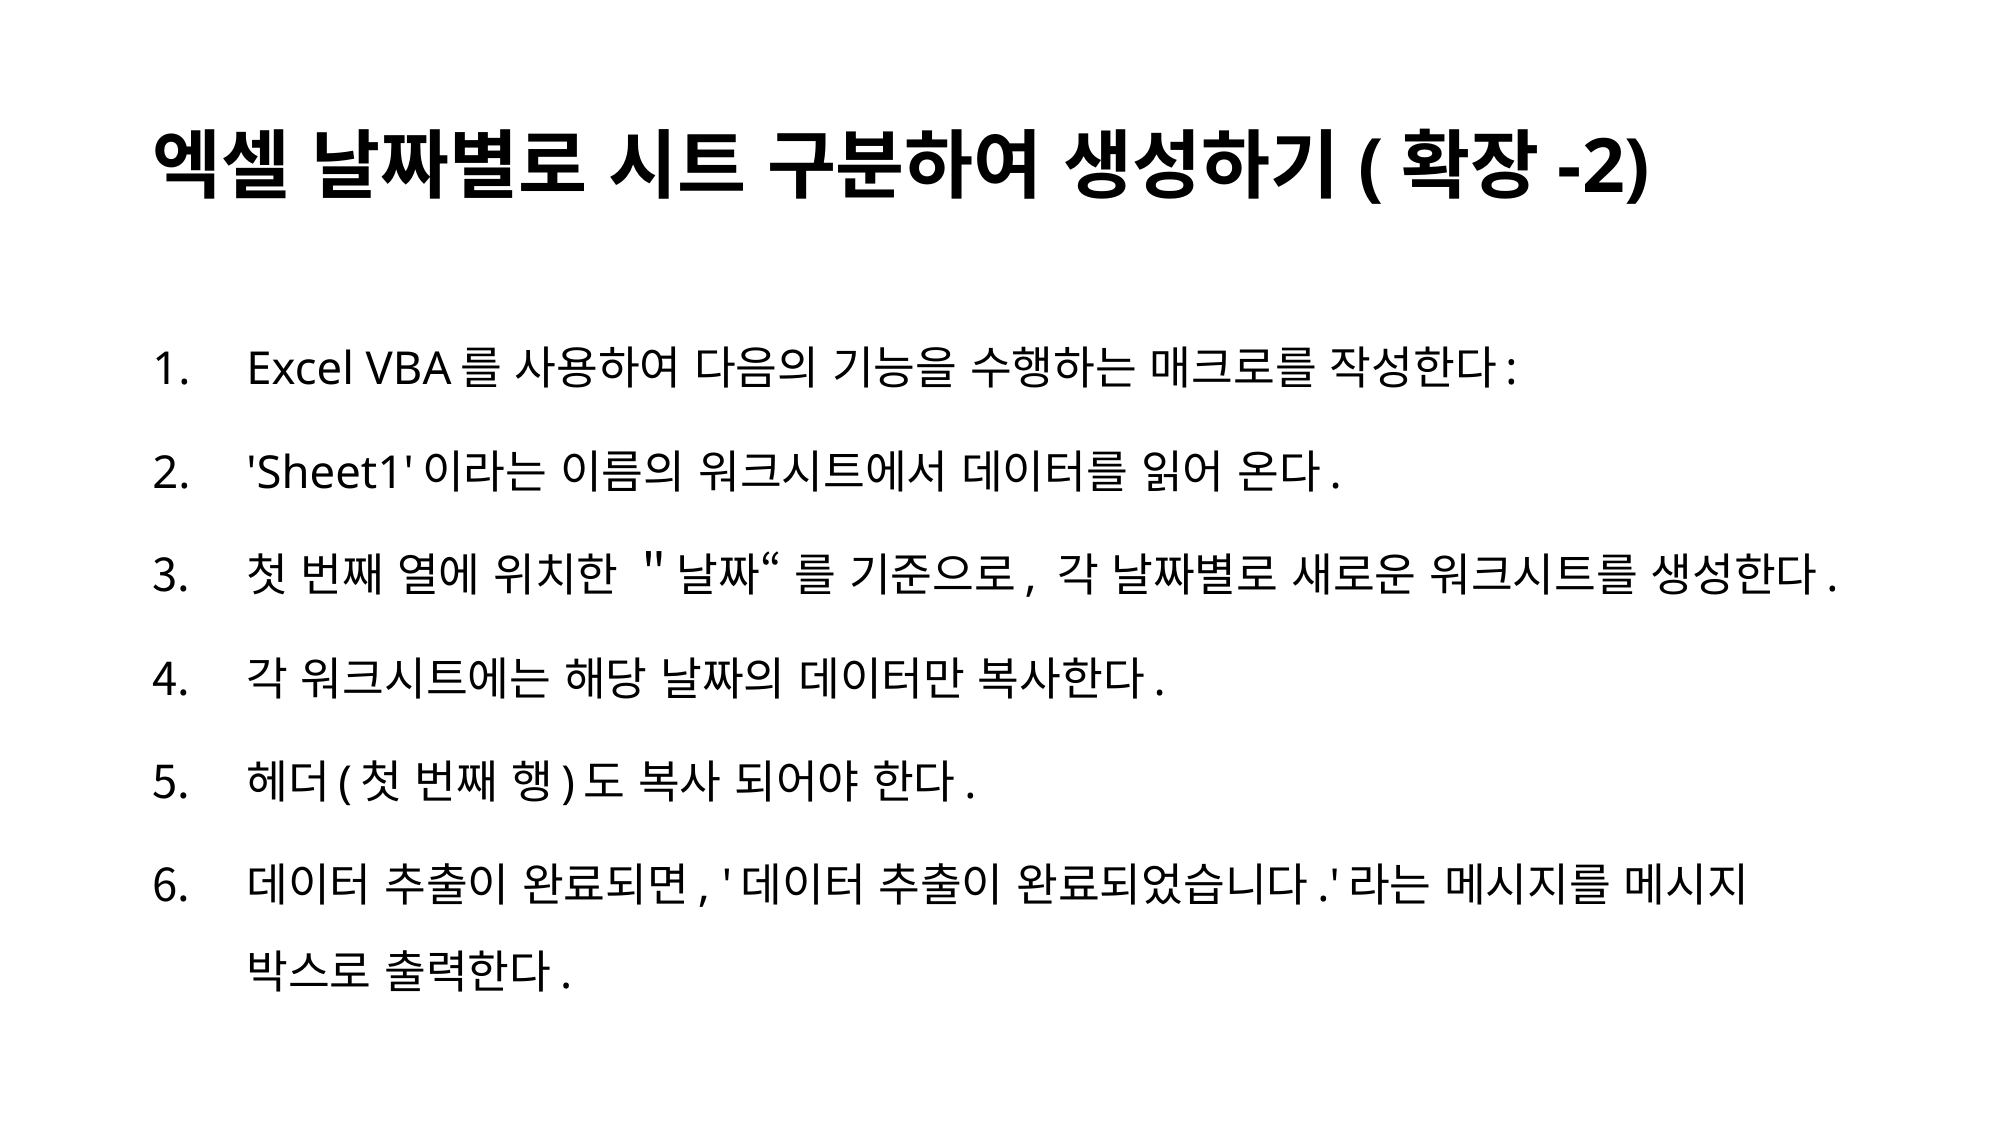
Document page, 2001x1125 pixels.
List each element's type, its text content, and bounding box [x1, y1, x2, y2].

list Excel VBA를 사용하여 다음의 기능을 수행하는 매크로를 작성한다: 'Sheet1'이라는 이름의 워크시트에서 데이터를 읽어 온다. 첫 번째 열에 위치한 ＂날짜“ 를 기준으로, 각 날짜별로 새로운 워크시트를 생성한다. 각 워크시트에는 해당 날짜의 데이터만 복사한다. 헤더(첫 번째 행)도 복사 되어야 한다. 데이터 추출이 완료되면, '데이터 추출이 완료되었습니다.'라는 메시지를 메시지 박스로 출력한다. [137, 299, 1863, 1014]
title 엑셀 날짜별로 시트 구분하여 생성하기(확장-2) [137, 59, 1863, 278]
